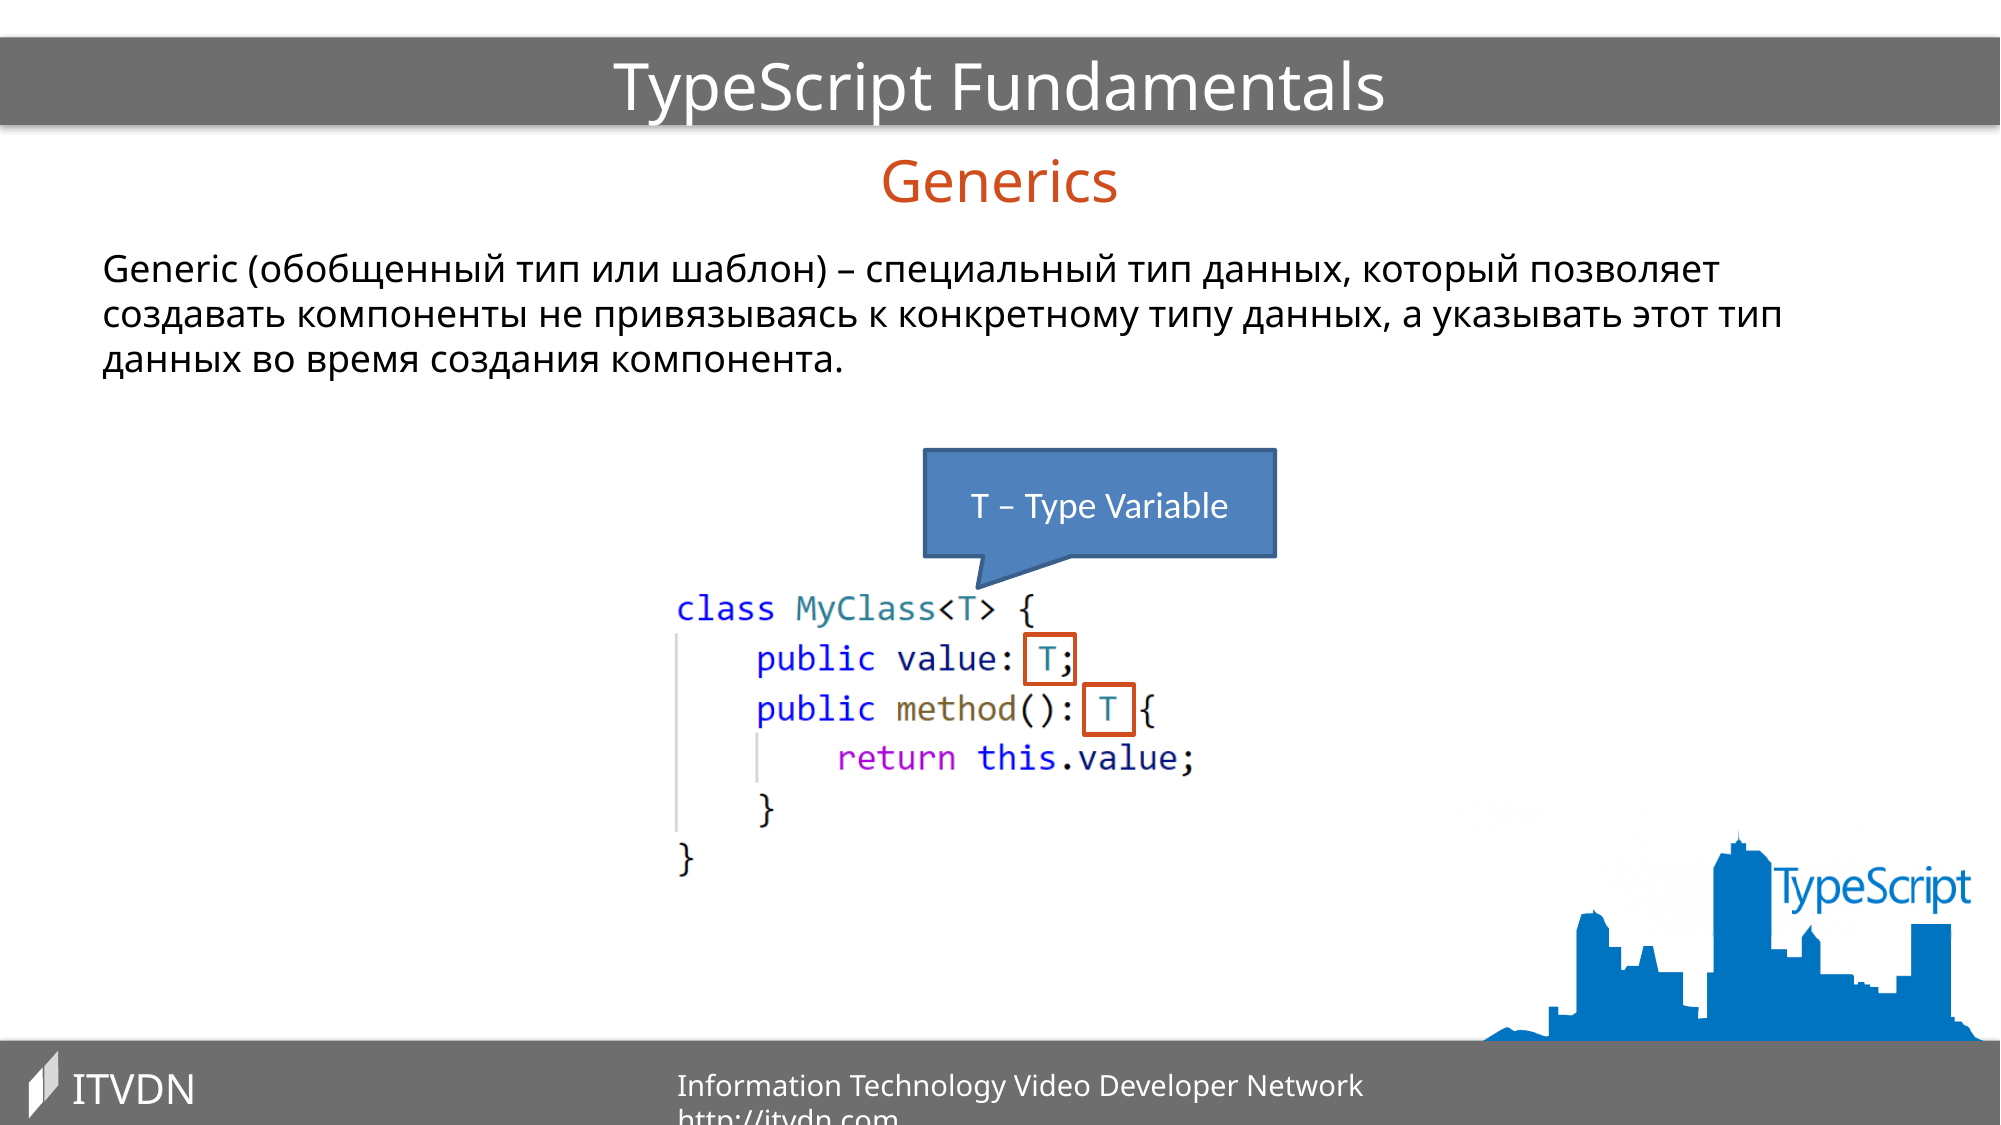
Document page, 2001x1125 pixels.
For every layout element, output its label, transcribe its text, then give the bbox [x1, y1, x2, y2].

text_box [0, 1037, 2000, 1125]
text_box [28, 1050, 59, 1119]
text_box Generic (обобщенный тип или шаблон) – специальный тип данных, который позволяет создавать компоненты не привязываясь к конкретному типу данных, а указывать этот тип данных во время создания компонента. [85, 235, 1927, 965]
text_box T – Type Variable [922, 447, 1278, 579]
picture [1274, 802, 2000, 1041]
text_box TypeScript Fundamentals [324, 37, 1675, 132]
picture [662, 581, 1244, 893]
text_box Generics [324, 138, 1675, 225]
text_box [0, 34, 2000, 128]
text_box ITVDN [63, 1055, 212, 1120]
text_box Information Technology Video Developer Network http://itvdn.com [662, 1059, 1963, 1125]
